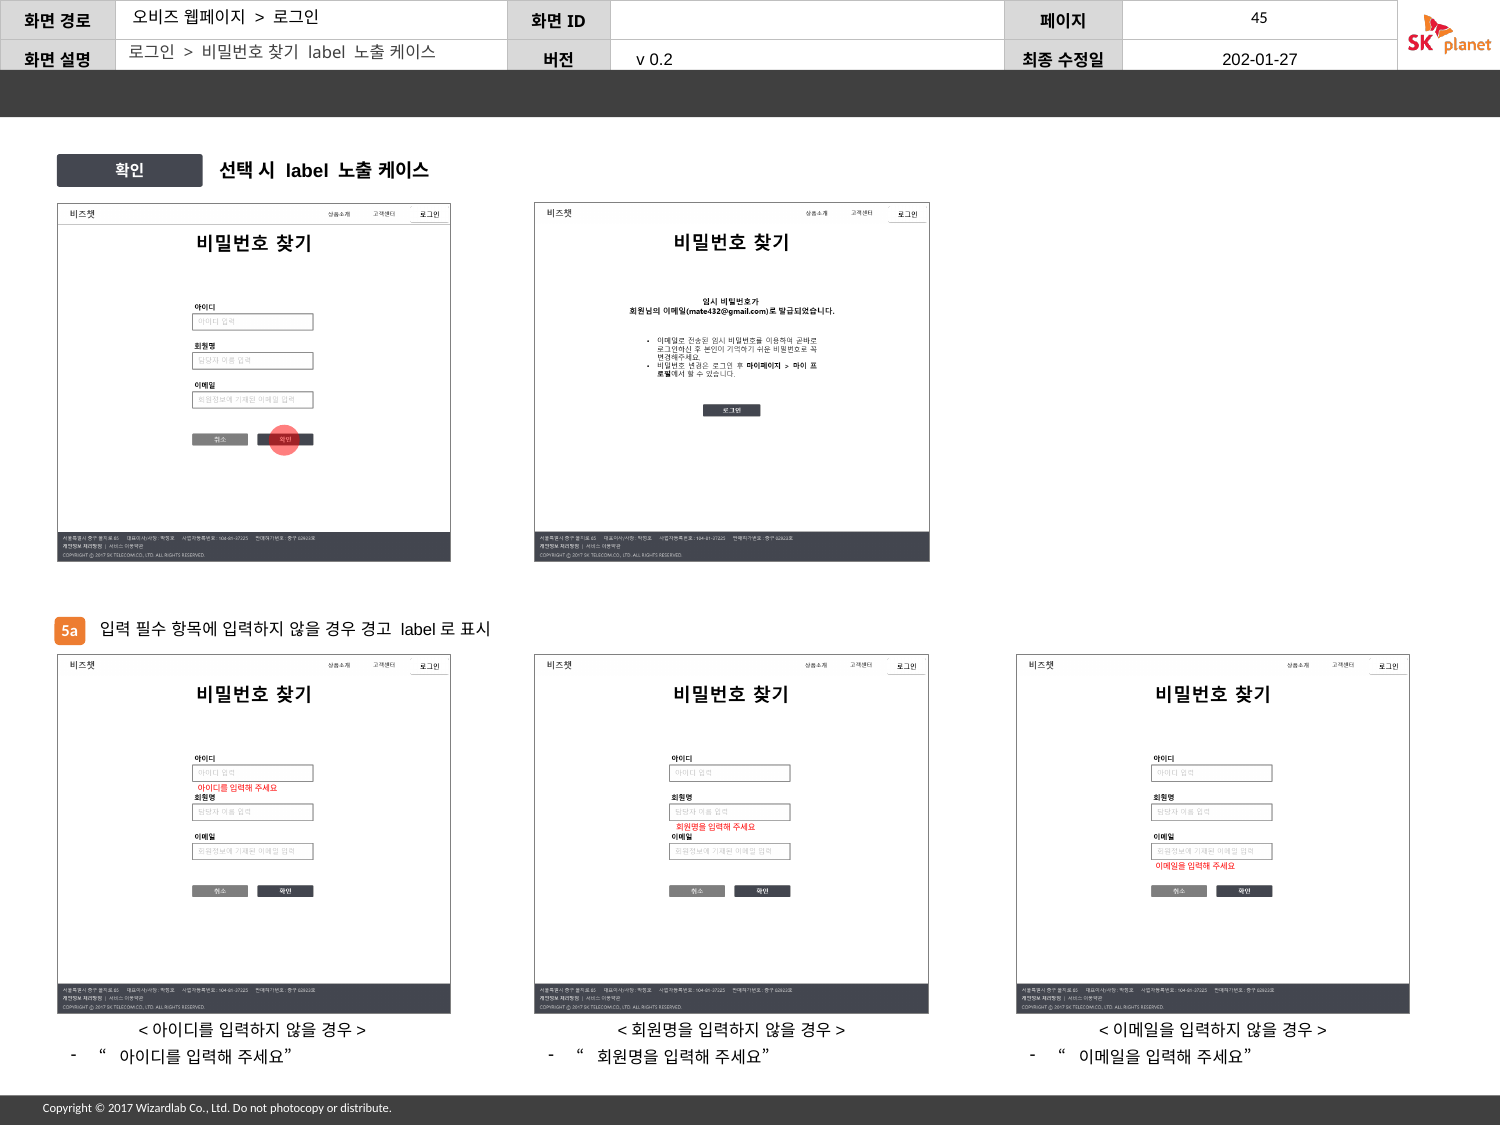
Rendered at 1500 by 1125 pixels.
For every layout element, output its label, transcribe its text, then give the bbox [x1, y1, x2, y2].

title 로그인 > 비밀번호 찾기 label 노출 케이스 [113, 35, 506, 71]
picture [534, 202, 929, 561]
text_box <회원명을 입력하지 않을 경우> [534, 1013, 928, 1048]
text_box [45, 616, 95, 646]
text_box 선택 시 label 노출 케이스 [204, 151, 446, 189]
text_box “아이디를 입력해 주세요” [56, 1039, 307, 1074]
picture [1016, 654, 1410, 1013]
text_box 확인 [56, 154, 203, 187]
text_box <이메일을 입력하지 않을 경우> [1016, 1013, 1410, 1048]
picture [57, 203, 451, 561]
picture [57, 654, 451, 1013]
text_box <아이디를 입력하지 않을 경우> [54, 1012, 451, 1048]
text_box “이메일을 입력해 주세요” [1015, 1039, 1267, 1074]
text_box 입력 필수 항목에 입력하지 않을 경우 경고 label로 표시 [85, 611, 538, 647]
picture [1404, 10, 1494, 57]
text_box “회원명을 입력해 주세요” [533, 1039, 785, 1074]
picture [534, 654, 928, 1013]
